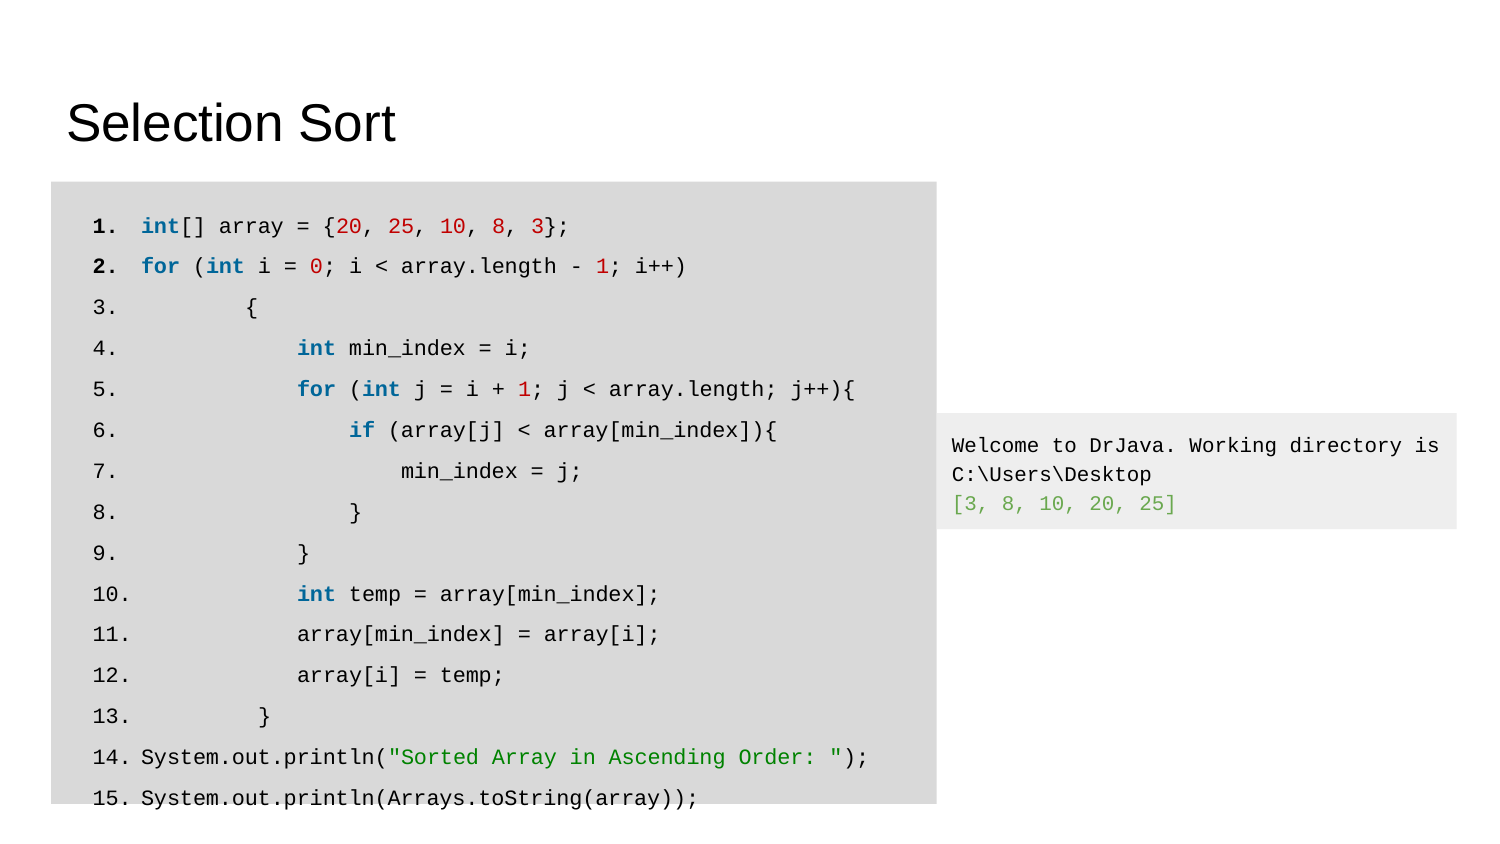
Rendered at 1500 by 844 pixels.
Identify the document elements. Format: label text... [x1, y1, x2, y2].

text_box int[] array = {20, 25, 10, 8, 3}; for (int i = 0; i < array.length - 1; i++) { int min_index = i; for (int j = i + 1; j < array.length; j++){ if (array[j] < array[min_index]){ min_index = j; } } int temp = array[min_index]; array[min_index] = array[i]; array[i] = temp; } System.out.println("Sorted Array in Ascending Order: "); System.out.println(Arrays.toString(array)); [51, 181, 937, 804]
text_box Welcome to DrJava. Working directory is C:\Users\Desktop [3, 8, 10, 20, 25] [936, 413, 1457, 530]
title Selection Sort [51, 72, 1449, 167]
